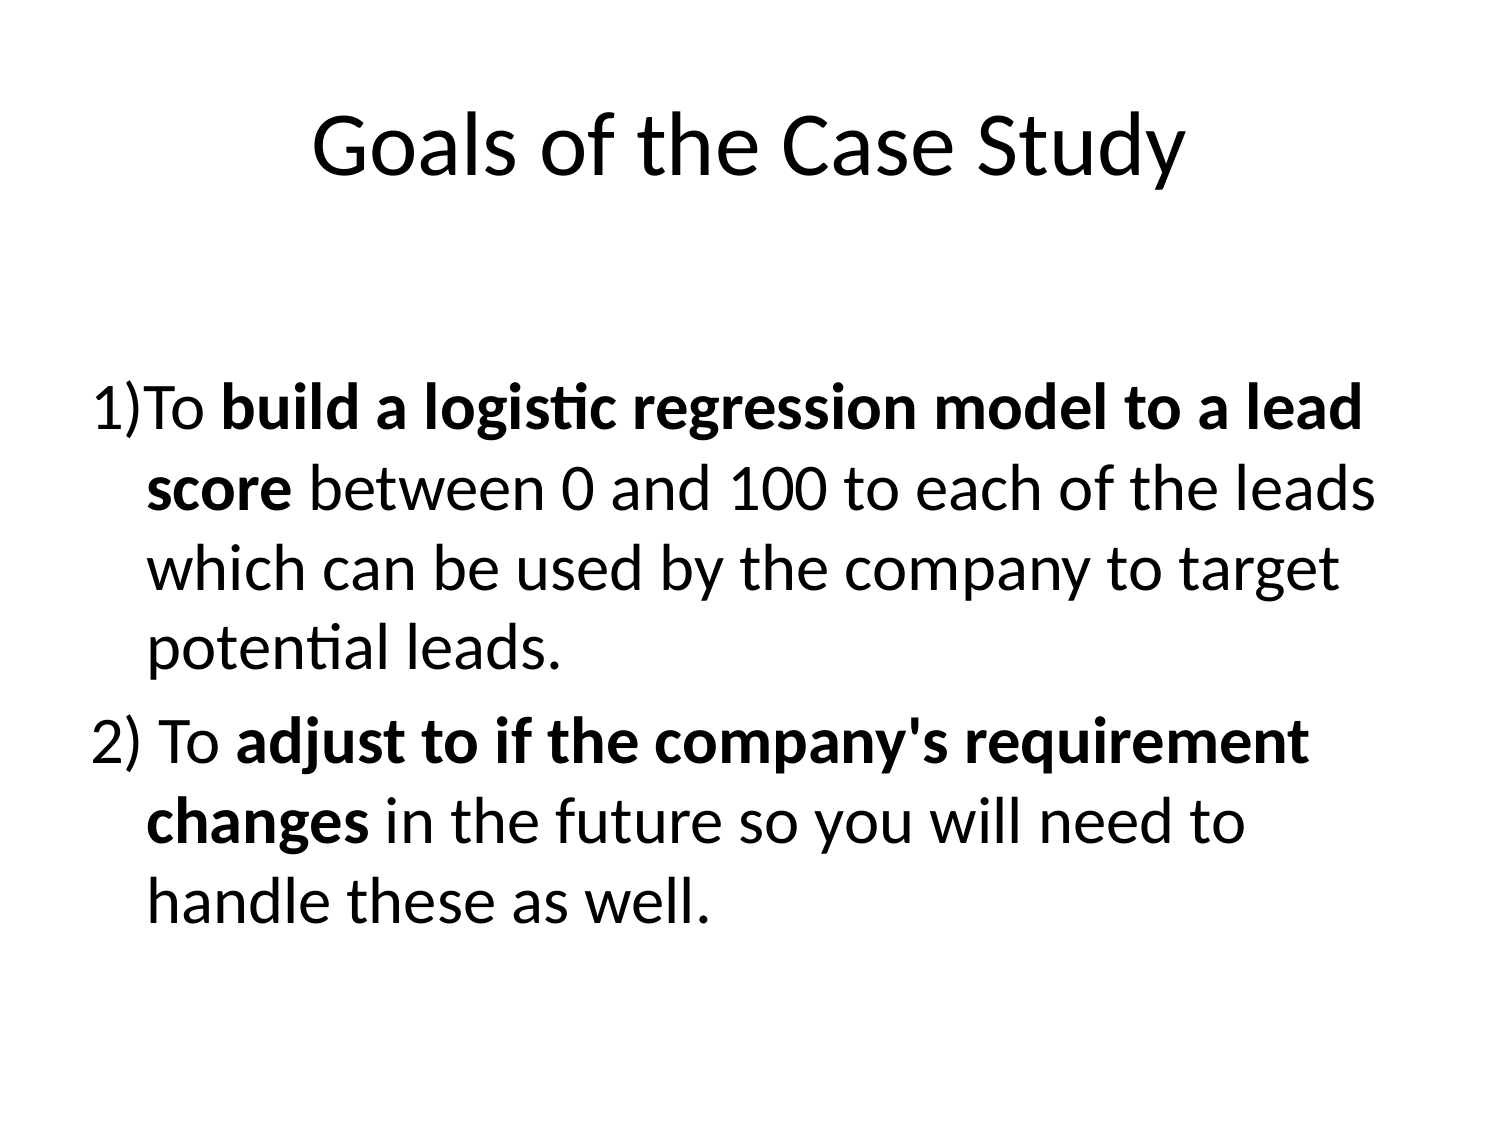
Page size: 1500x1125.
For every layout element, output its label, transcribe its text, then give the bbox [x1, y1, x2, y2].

list 1)To build a logistic regression model to a lead score between 0 and 100 to each of the leads which can be used by the company to target potential leads. 2) To adjust to if the company's requirement changes in the future so you will need to handle these as well. [75, 262, 1425, 1005]
title Goals of the Case Study [75, 45, 1425, 233]
